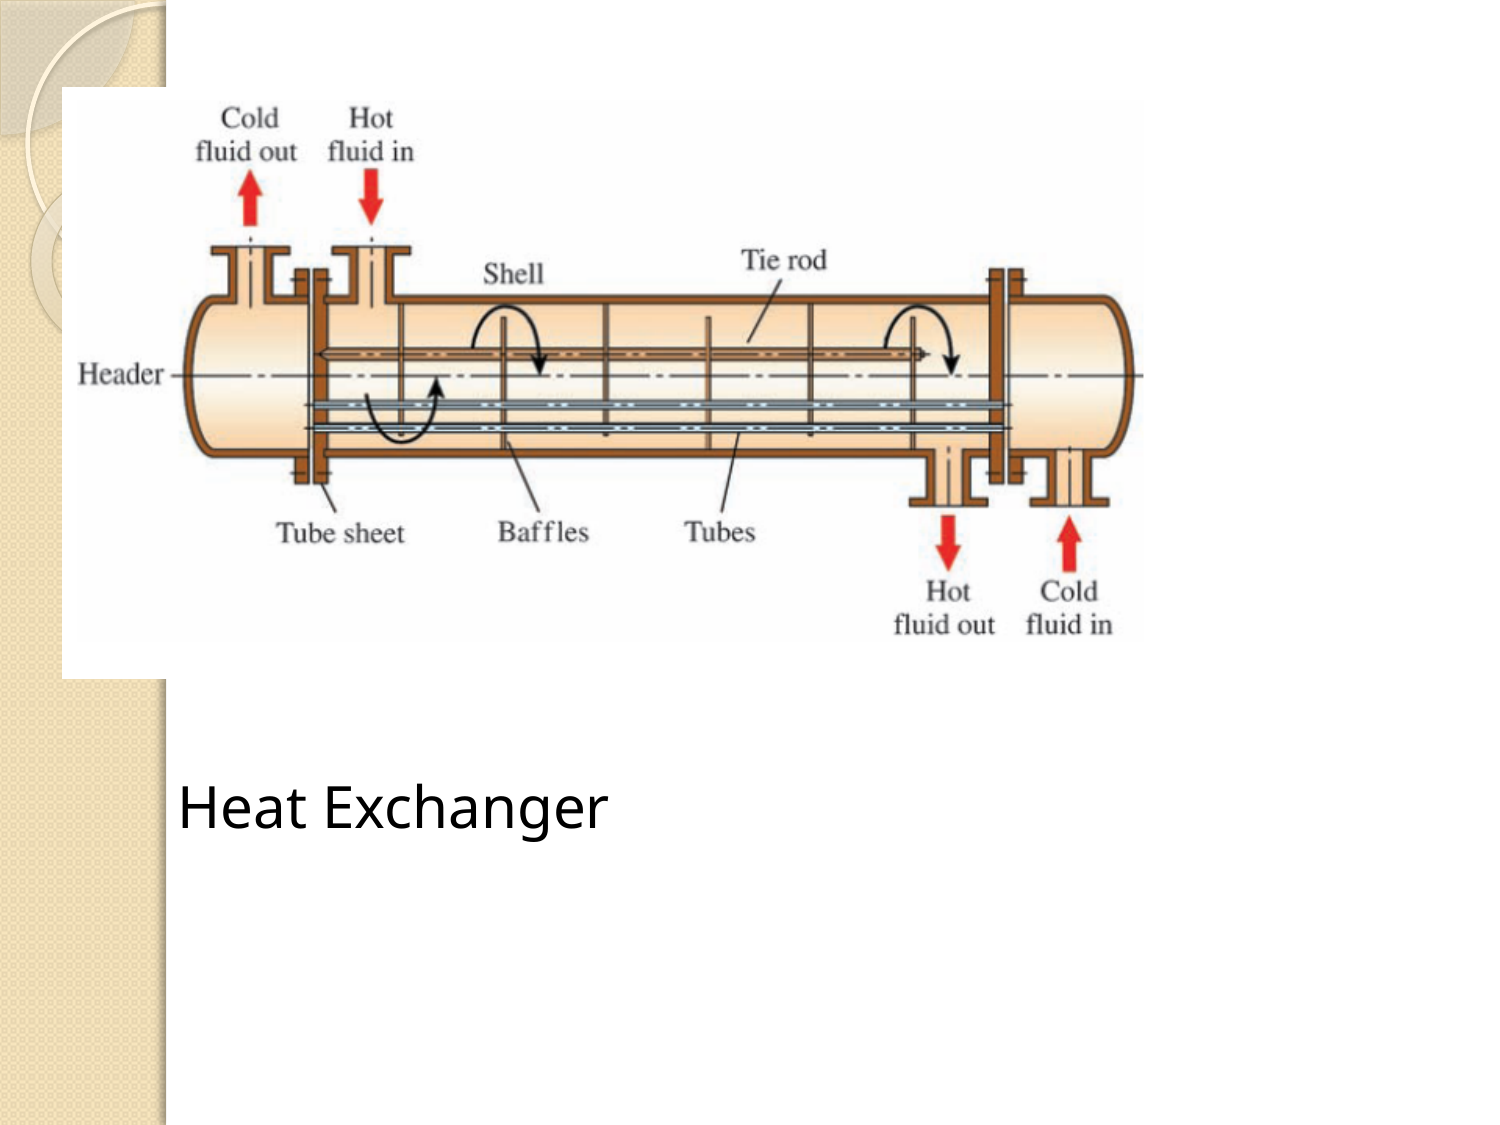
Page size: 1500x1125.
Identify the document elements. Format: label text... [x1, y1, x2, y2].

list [62, 87, 1251, 679]
text_box Heat Exchanger [162, 762, 975, 848]
